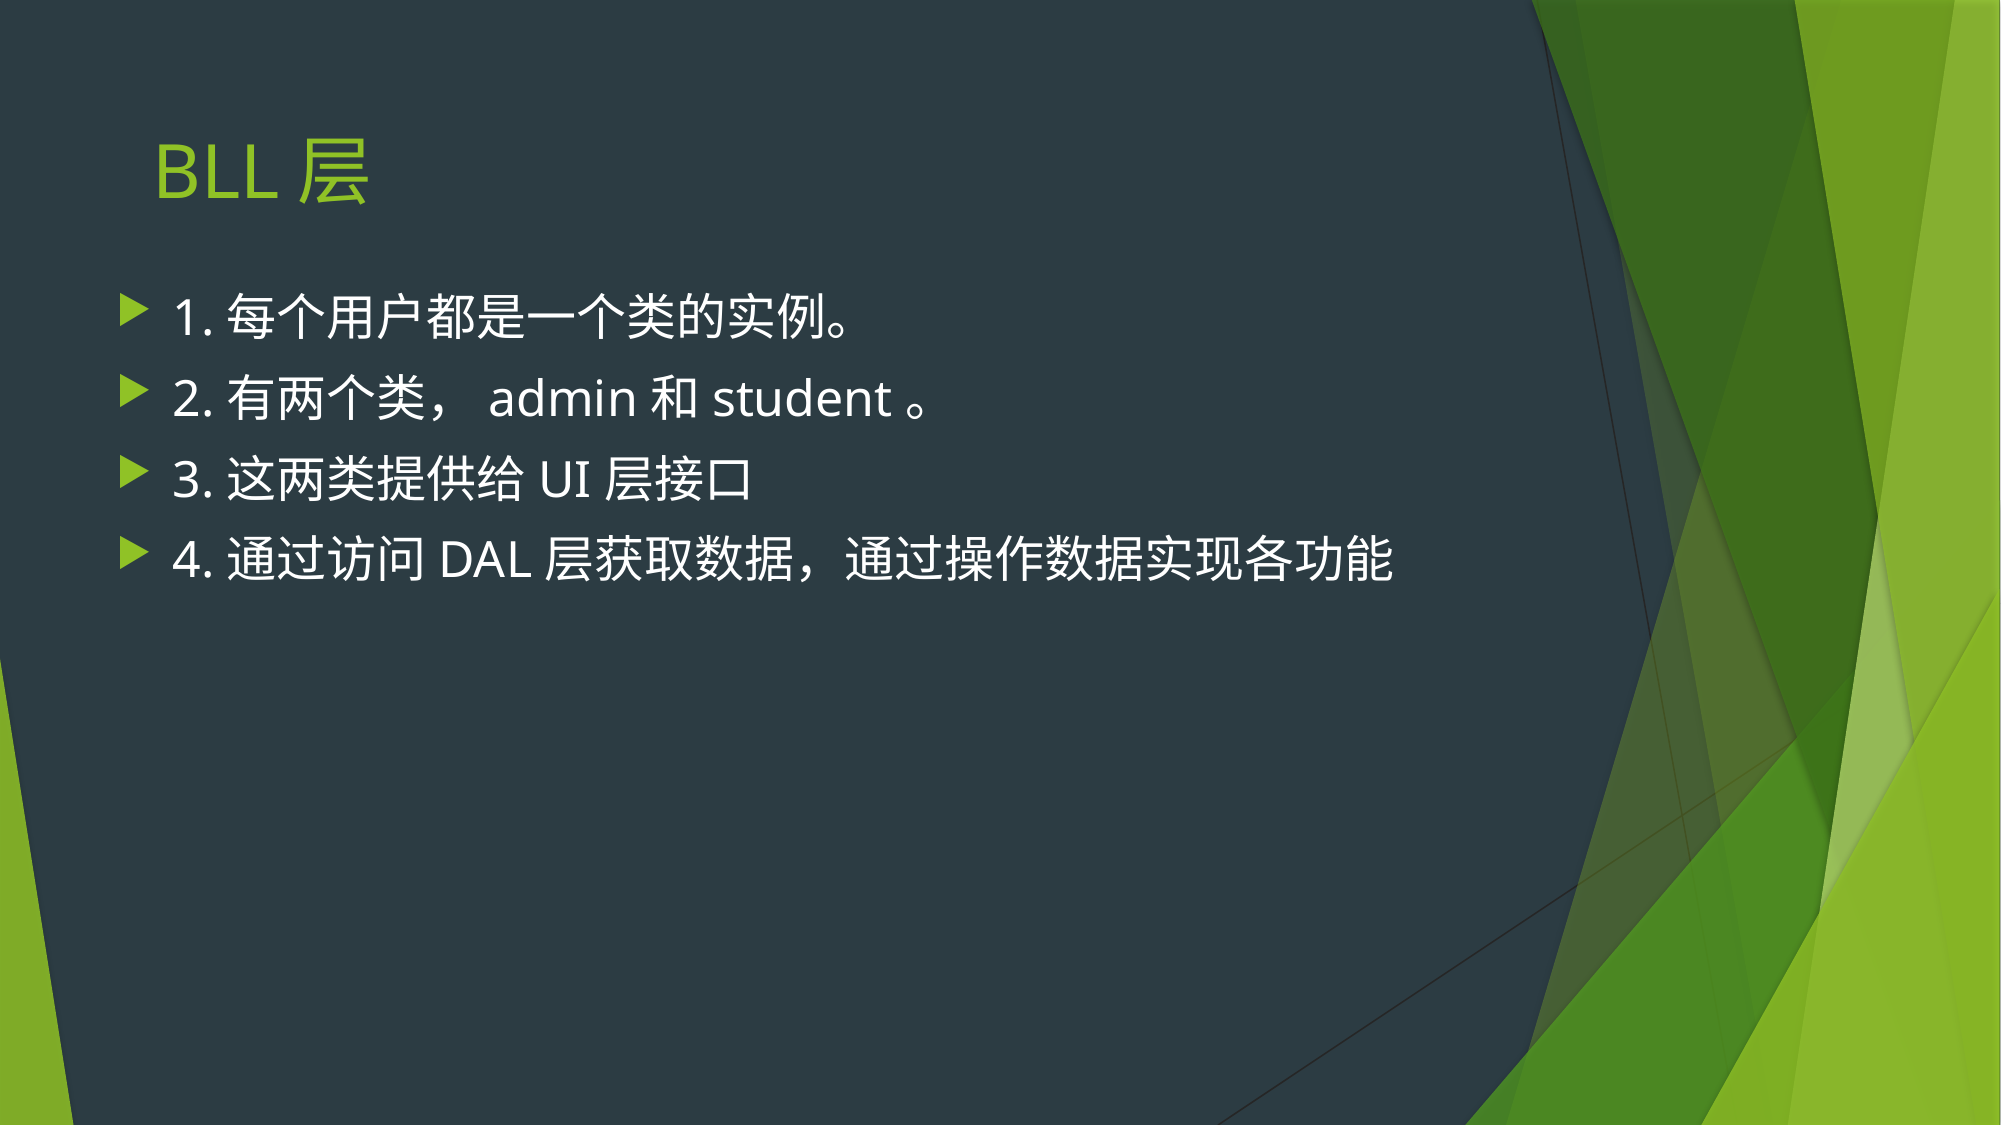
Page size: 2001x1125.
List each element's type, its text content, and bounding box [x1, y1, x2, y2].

list 1.每个用户都是一个类的实例。 2.有两个类，admin和student。 3.这两类提供给UI层接口 4.通过访问DAL层获取数据，通过操作数据实现各功能 [101, 277, 1512, 915]
title BLL层 [137, 67, 396, 271]
